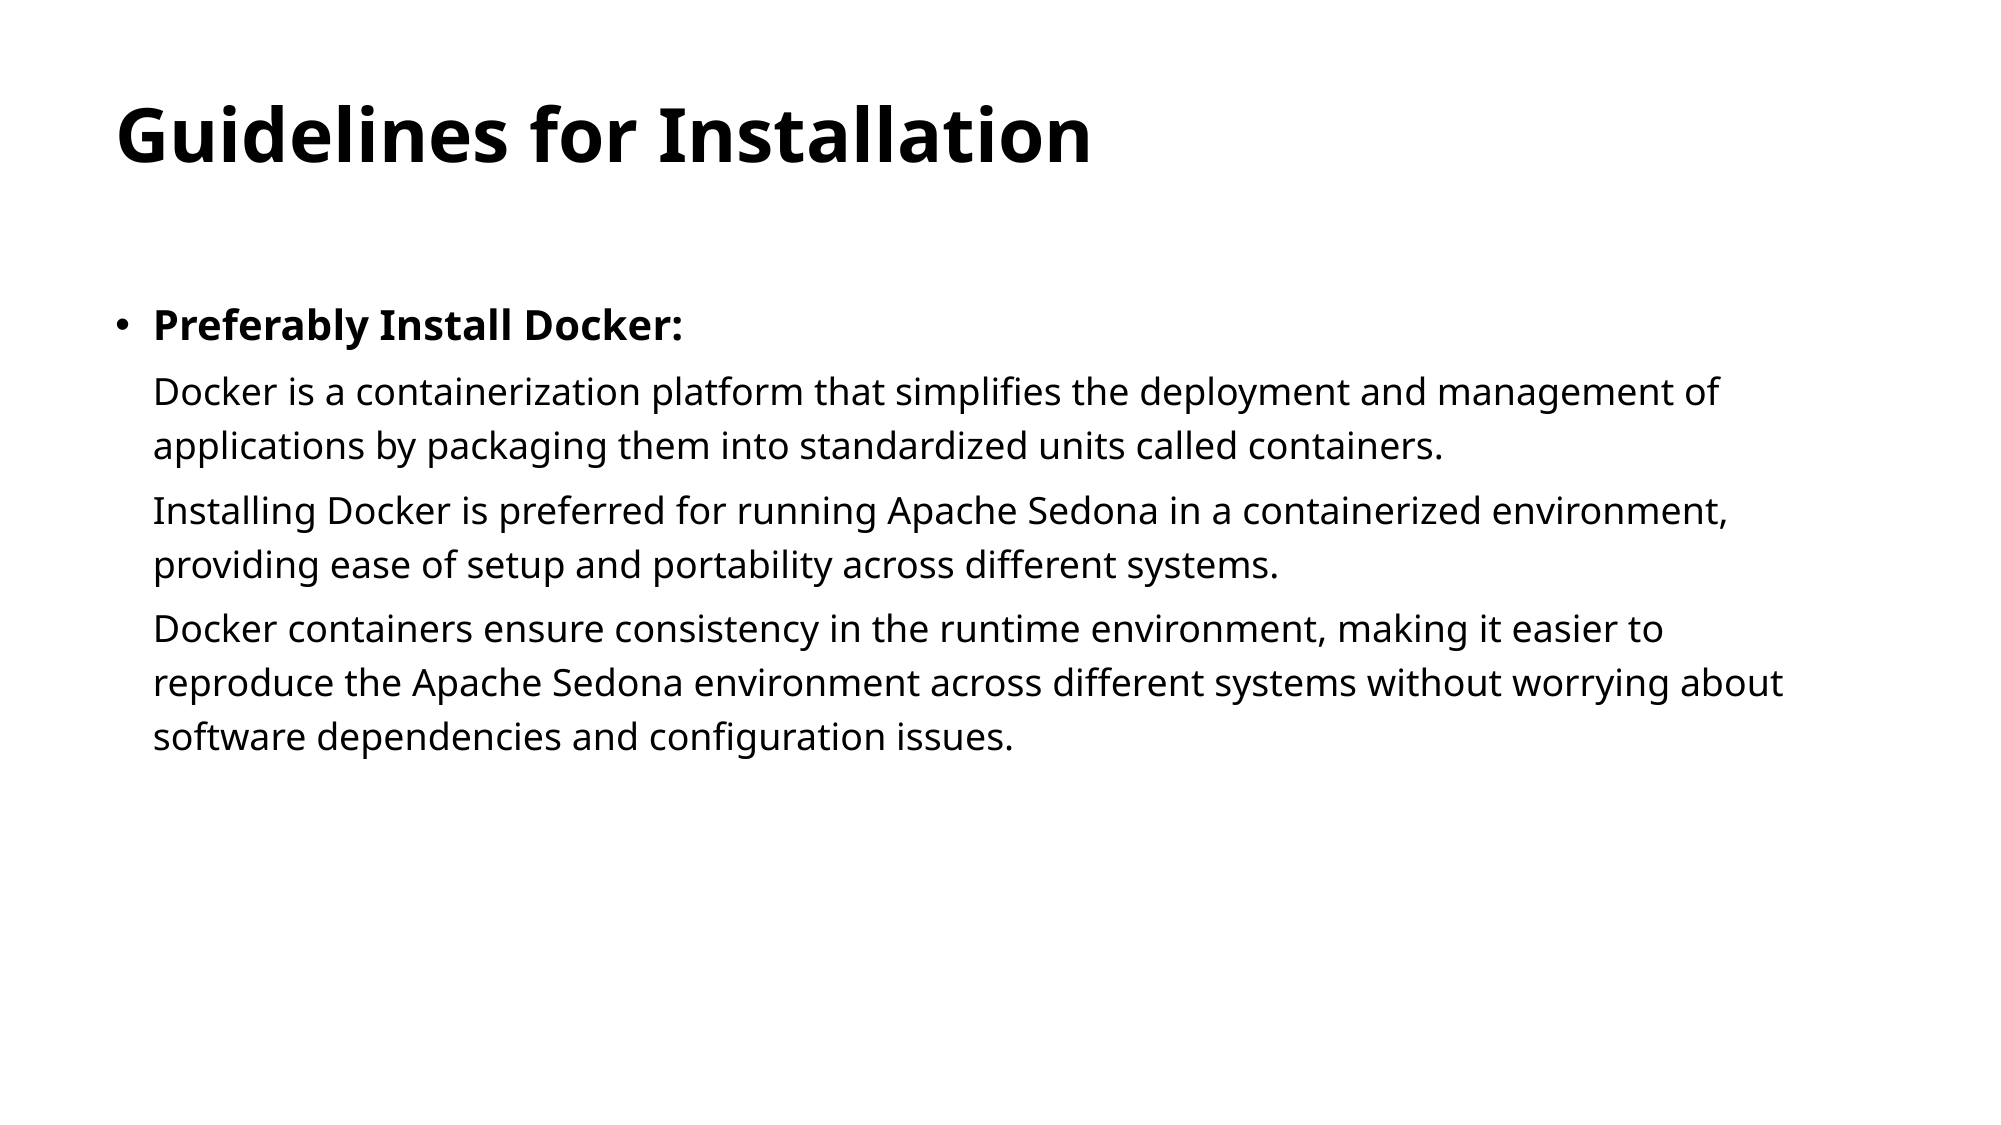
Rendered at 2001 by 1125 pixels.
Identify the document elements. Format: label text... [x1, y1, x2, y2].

title Guidelines for Installation [100, 90, 1849, 276]
list Preferably Install Docker: Docker is a containerization platform that simplifies the deployment and management of applications by packaging them into standardized units called containers. Installing Docker is preferred for running Apache Sedona in a containerized environment, providing ease of setup and portability across different systems. Docker containers ensure consistency in the runtime environment, making it easier to reproduce the Apache Sedona environment across different systems without worrying about software dependencies and configuration issues. [100, 281, 1849, 1035]
